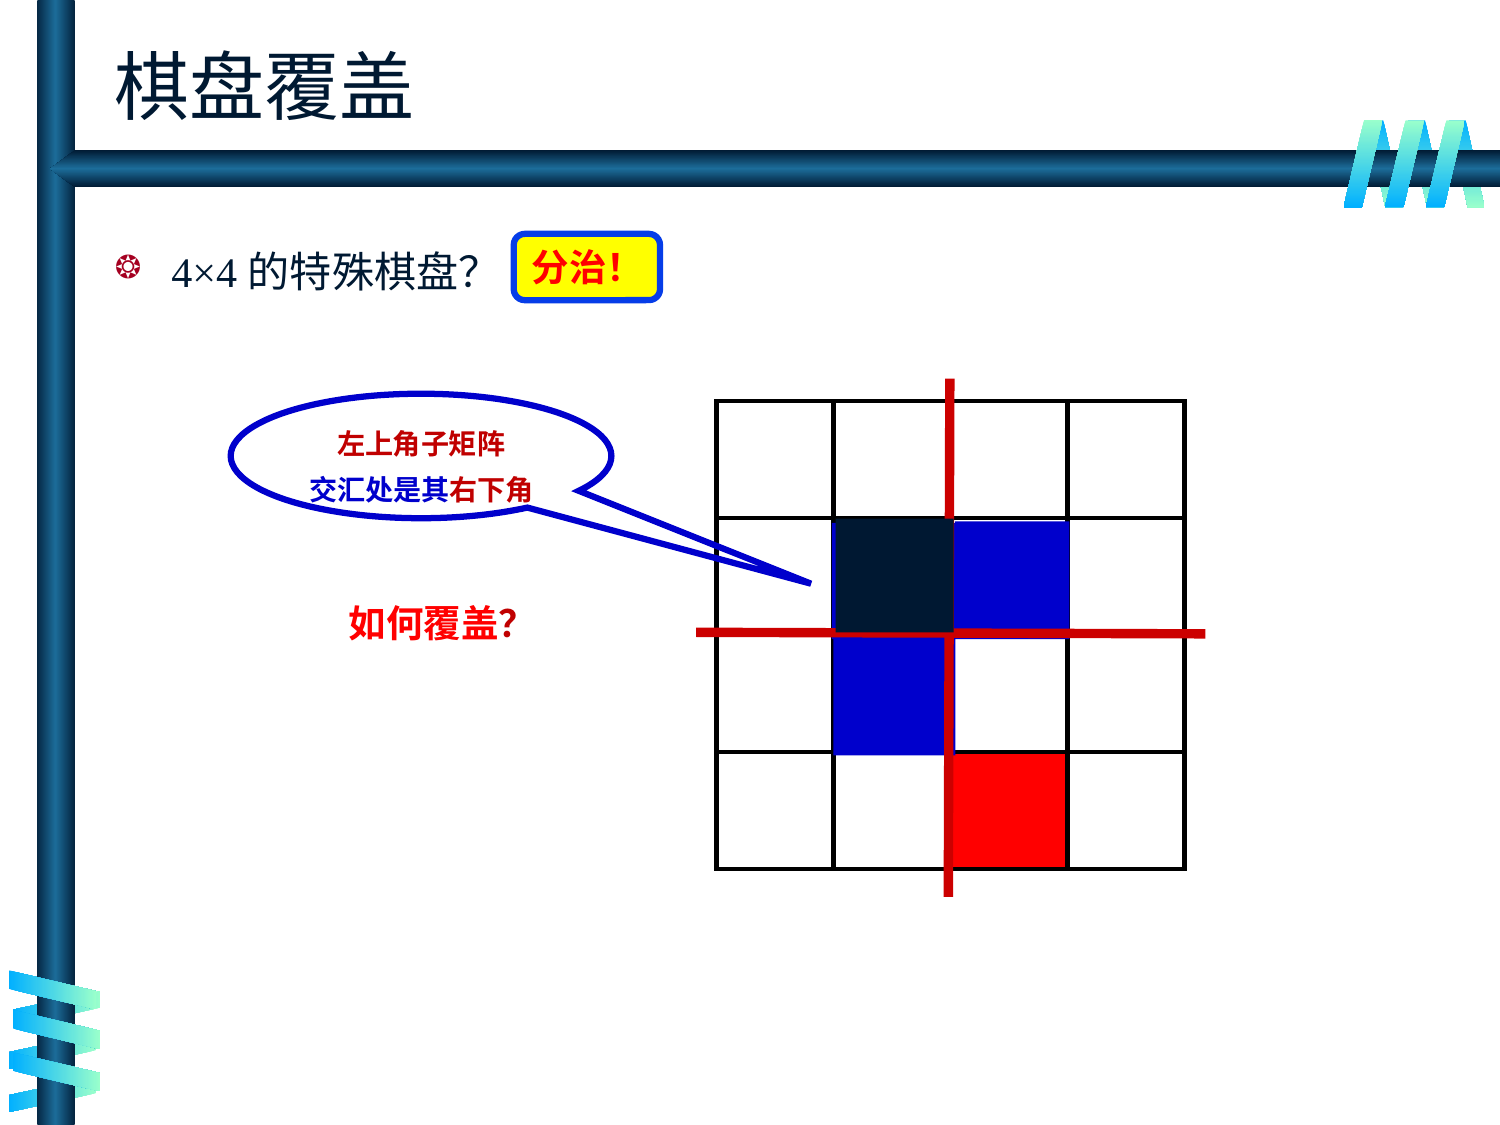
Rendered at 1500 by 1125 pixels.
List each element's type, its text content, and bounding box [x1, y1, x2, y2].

text_box 如何覆盖？ [289, 570, 559, 659]
text_box 左上角子矩阵 交汇处是其右下角 [230, 393, 696, 553]
list 4×4的特殊棋盘？ [99, 207, 1463, 1013]
title 棋盘覆盖 [99, 24, 1475, 138]
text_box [696, 378, 1206, 897]
text_box 分治！ [513, 233, 661, 301]
